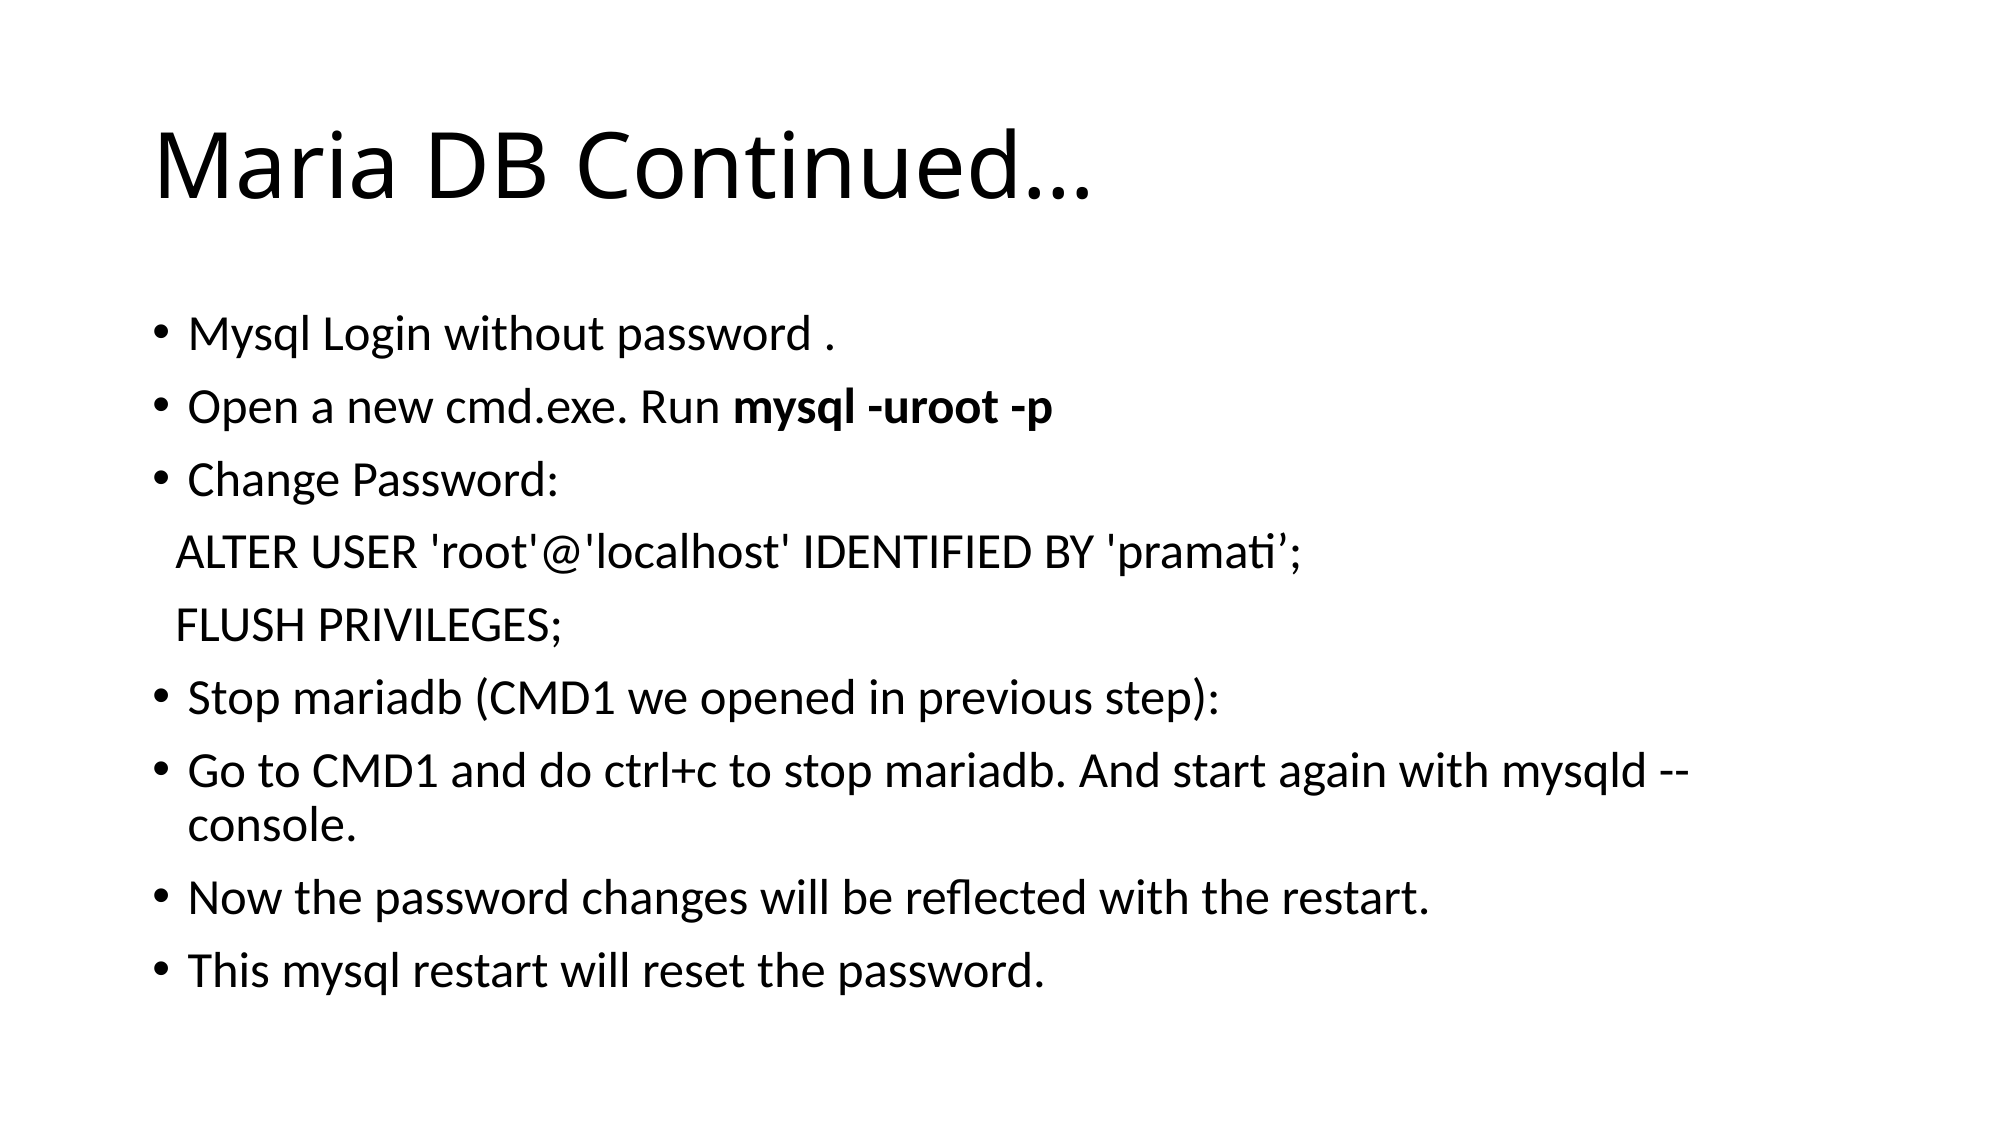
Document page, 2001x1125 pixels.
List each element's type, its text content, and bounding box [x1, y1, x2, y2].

title Maria DB Continued… [137, 59, 1863, 278]
list Mysql Login without password . Open a new cmd.exe. Run mysql -uroot -p Change Password: ALTER USER 'root'@'localhost' IDENTIFIED BY 'pramati’; FLUSH PRIVILEGES; Stop mariadb (CMD1 we opened in previous step): Go to CMD1 and do ctrl+c to stop mariadb. And start again with mysqld --console. Now the password changes will be reflected with the restart. This mysql restart will reset the password. [137, 299, 1863, 1014]
